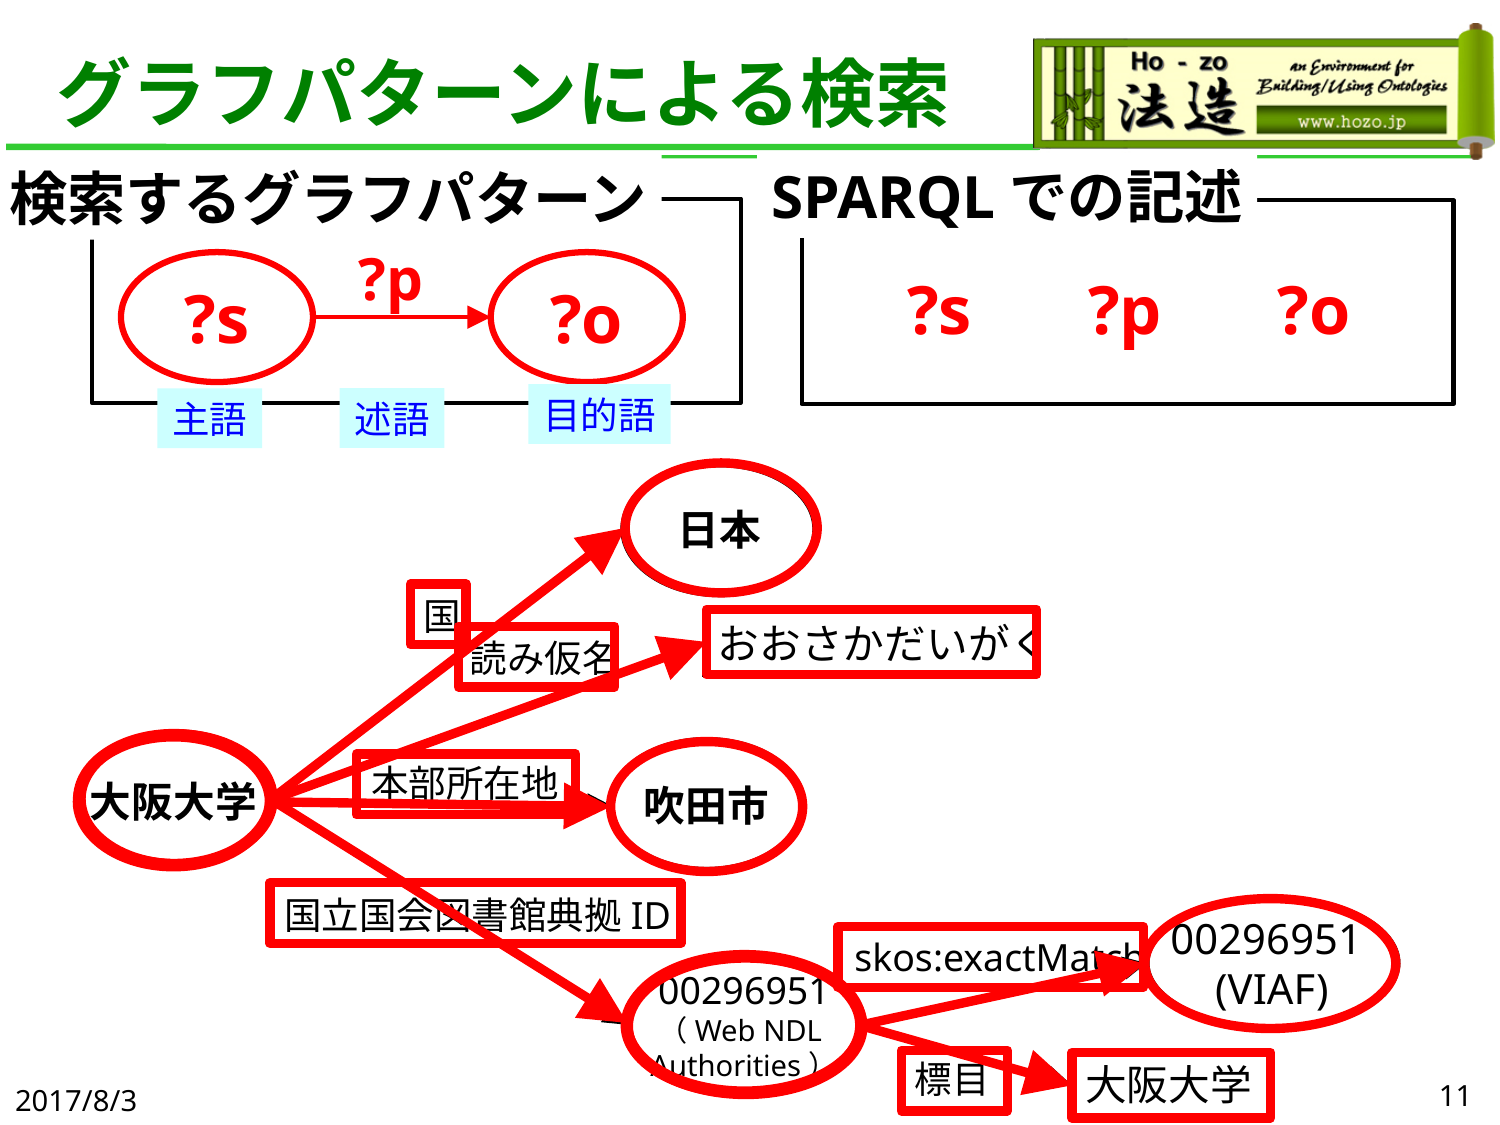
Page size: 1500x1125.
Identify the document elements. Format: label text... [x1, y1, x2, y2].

text_box 目的語 [528, 384, 671, 444]
title グラフパターンによる検索 [41, 31, 1336, 144]
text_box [625, 898, 1397, 1094]
text_box 述語 [339, 388, 445, 448]
text_box 主語 [157, 388, 263, 449]
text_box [628, 957, 1271, 1119]
text_box [800, 198, 1456, 406]
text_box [77, 733, 862, 1092]
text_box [78, 462, 818, 609]
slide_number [0, 1049, 313, 1125]
slide_number 11 [1271, 1049, 1488, 1125]
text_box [80, 608, 1037, 865]
text_box [90, 197, 743, 405]
text_box 検索するグラフパターン [0, 155, 662, 240]
text_box SPARQLでの記述 [757, 153, 1258, 238]
picture [1033, 23, 1495, 160]
